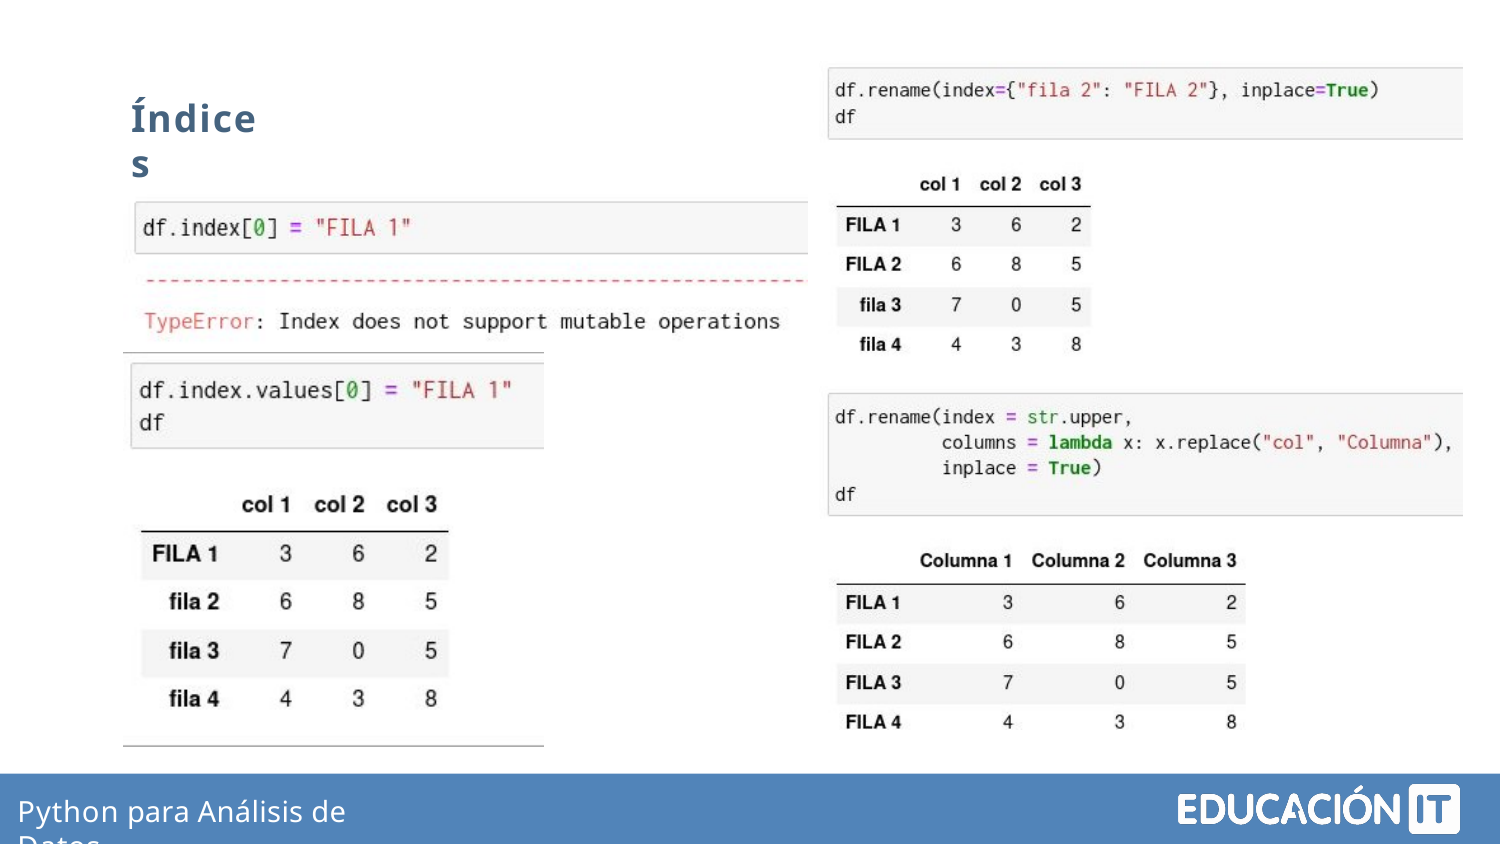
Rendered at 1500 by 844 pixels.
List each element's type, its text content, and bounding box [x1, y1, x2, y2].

footer Python para Análisis de Datos [15, 793, 412, 844]
text_box Índices [129, 93, 269, 186]
picture [1175, 778, 1463, 840]
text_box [122, 193, 808, 748]
picture [819, 61, 1464, 730]
